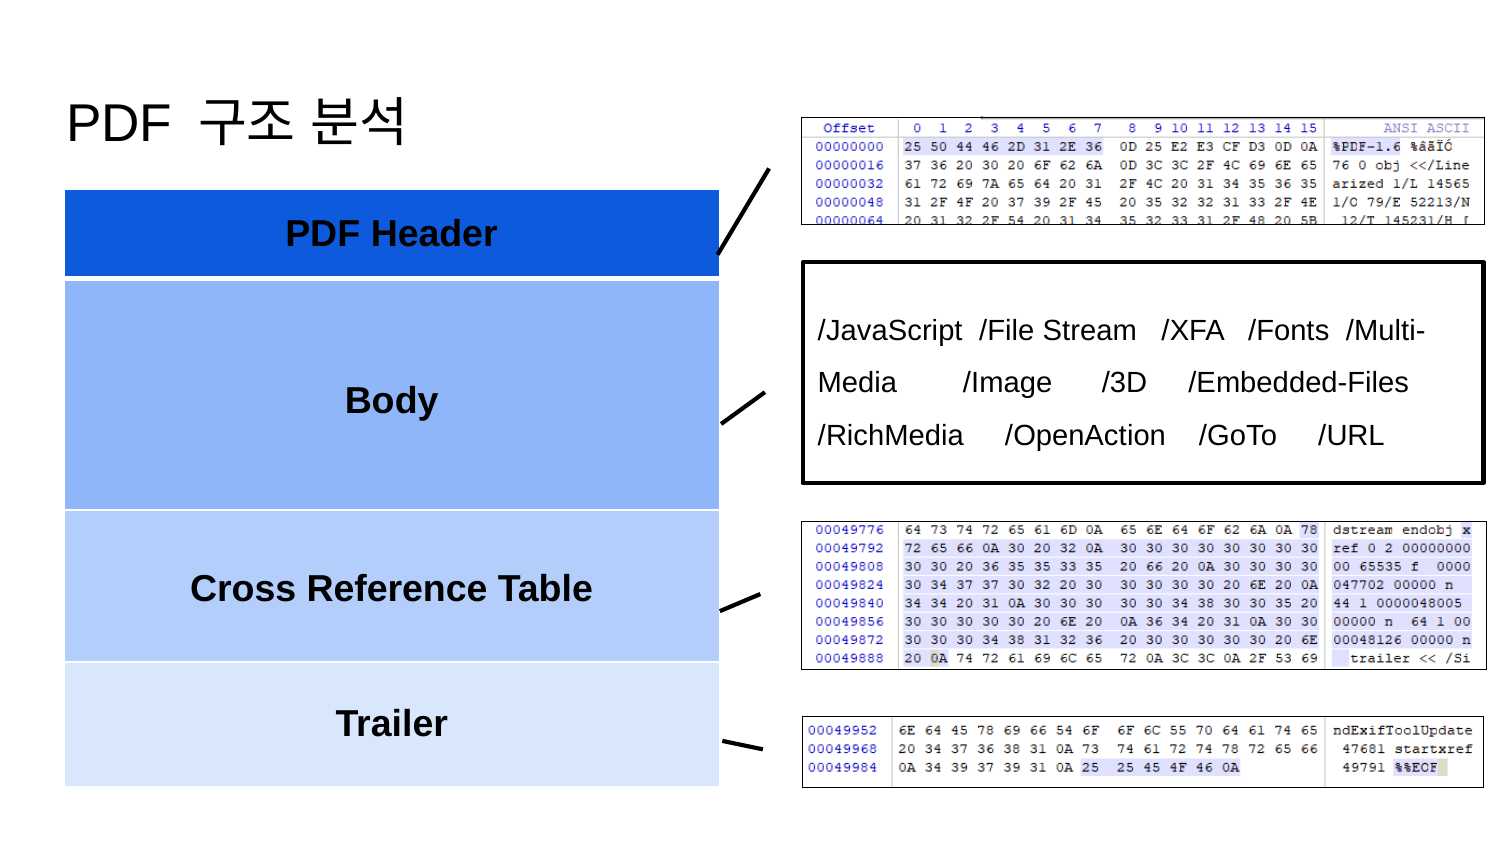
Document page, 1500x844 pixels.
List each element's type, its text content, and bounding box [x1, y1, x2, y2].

table_header [65, 190, 719, 276]
picture [802, 715, 1484, 788]
text_box [719, 390, 767, 426]
text_box Body [330, 368, 454, 429]
picture [801, 262, 1486, 484]
text_box Trailer [320, 691, 463, 751]
text_box [719, 592, 762, 614]
text_box [721, 738, 764, 752]
picture [801, 521, 1487, 671]
text_box [715, 167, 771, 256]
table_cell [65, 281, 719, 509]
table_cell [65, 511, 719, 661]
title PDF 구조 분석 [51, 72, 1449, 167]
text_box PDF Header [270, 201, 513, 262]
text_box Cross Reference Table [175, 556, 608, 617]
picture [801, 116, 1486, 225]
table_cell [65, 663, 719, 786]
